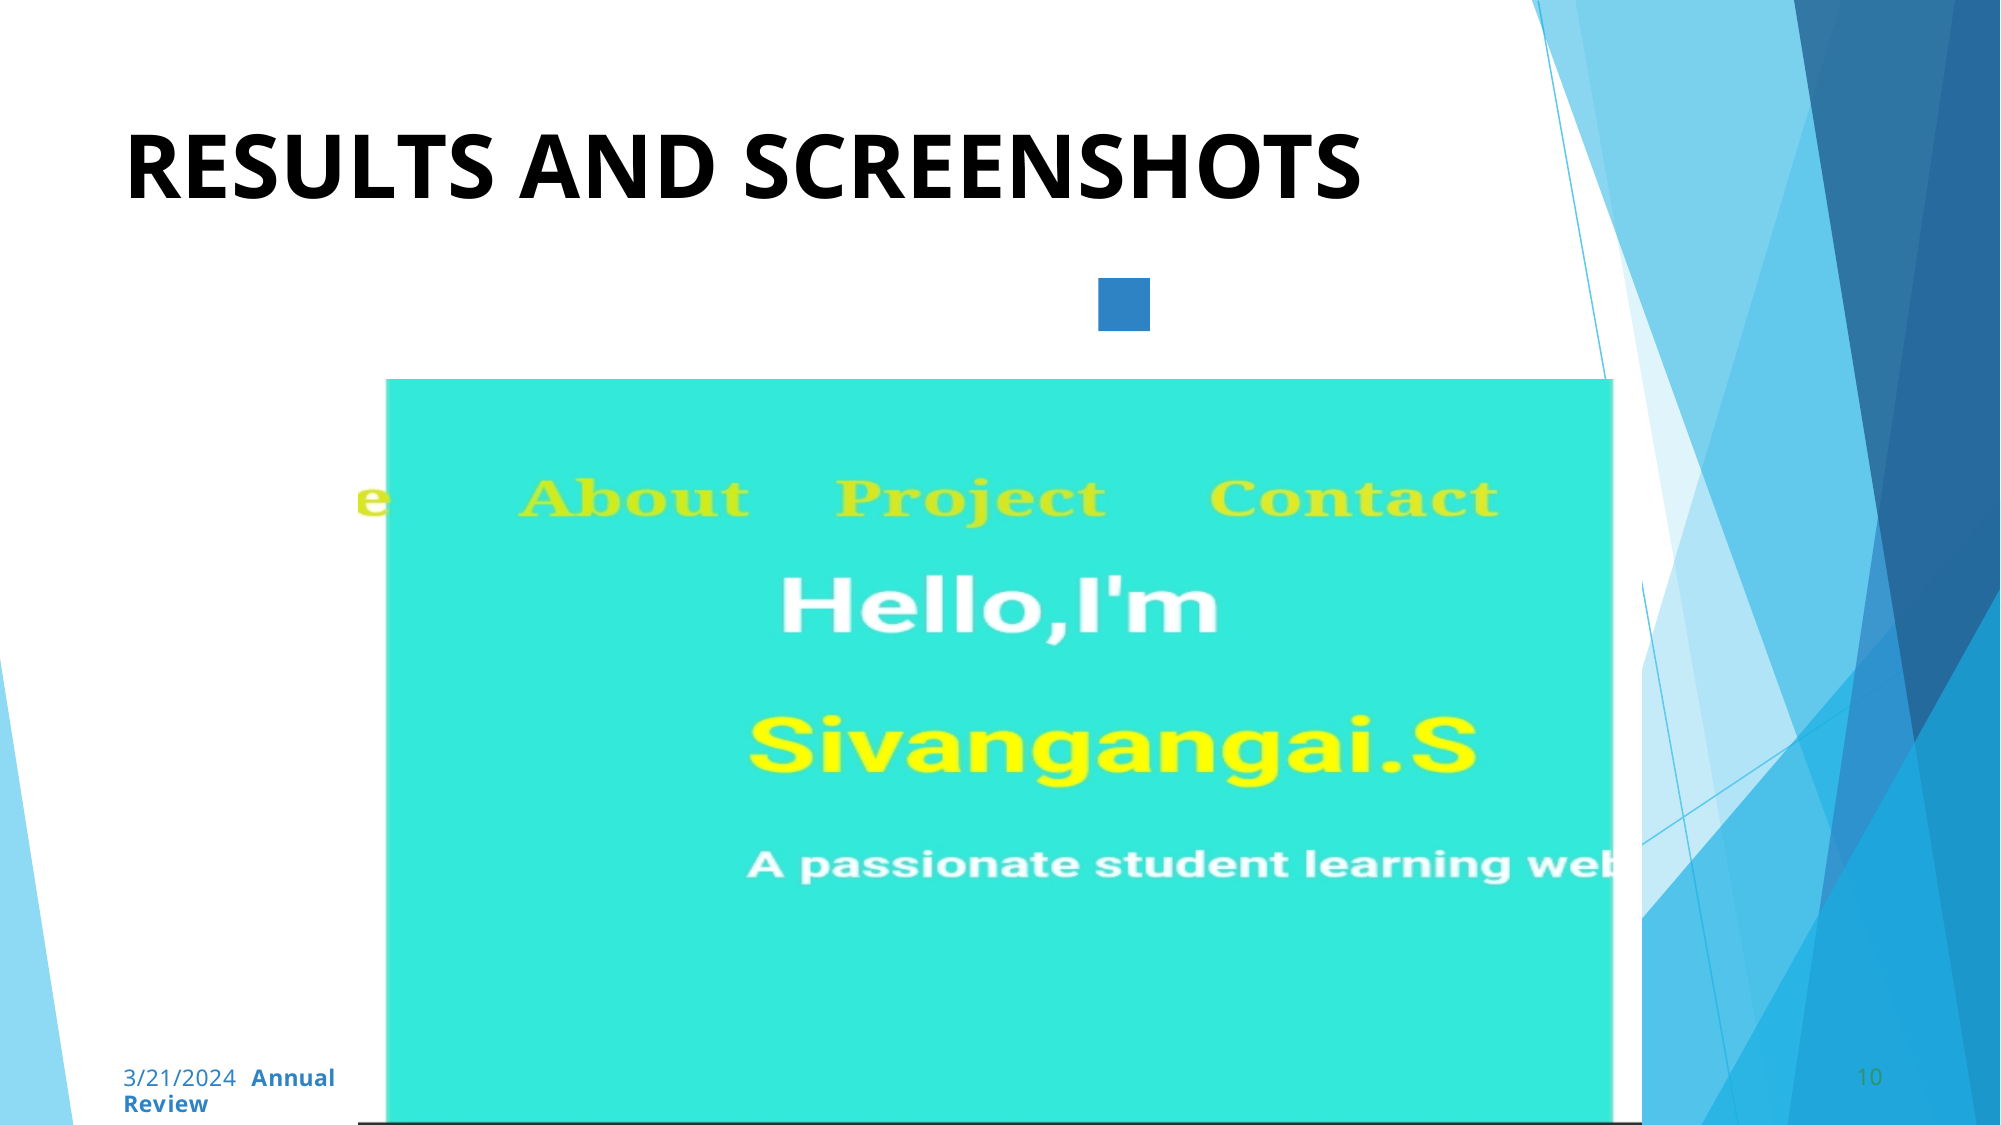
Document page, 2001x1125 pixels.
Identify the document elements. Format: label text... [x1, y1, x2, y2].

text_box [1098, 299, 1150, 332]
picture [10, 379, 1642, 1125]
title RESULTS AND SCREENSHOTS [120, 106, 1513, 299]
text_box [1642, 386, 1850, 556]
text_box 10 [1849, 1061, 1888, 1095]
